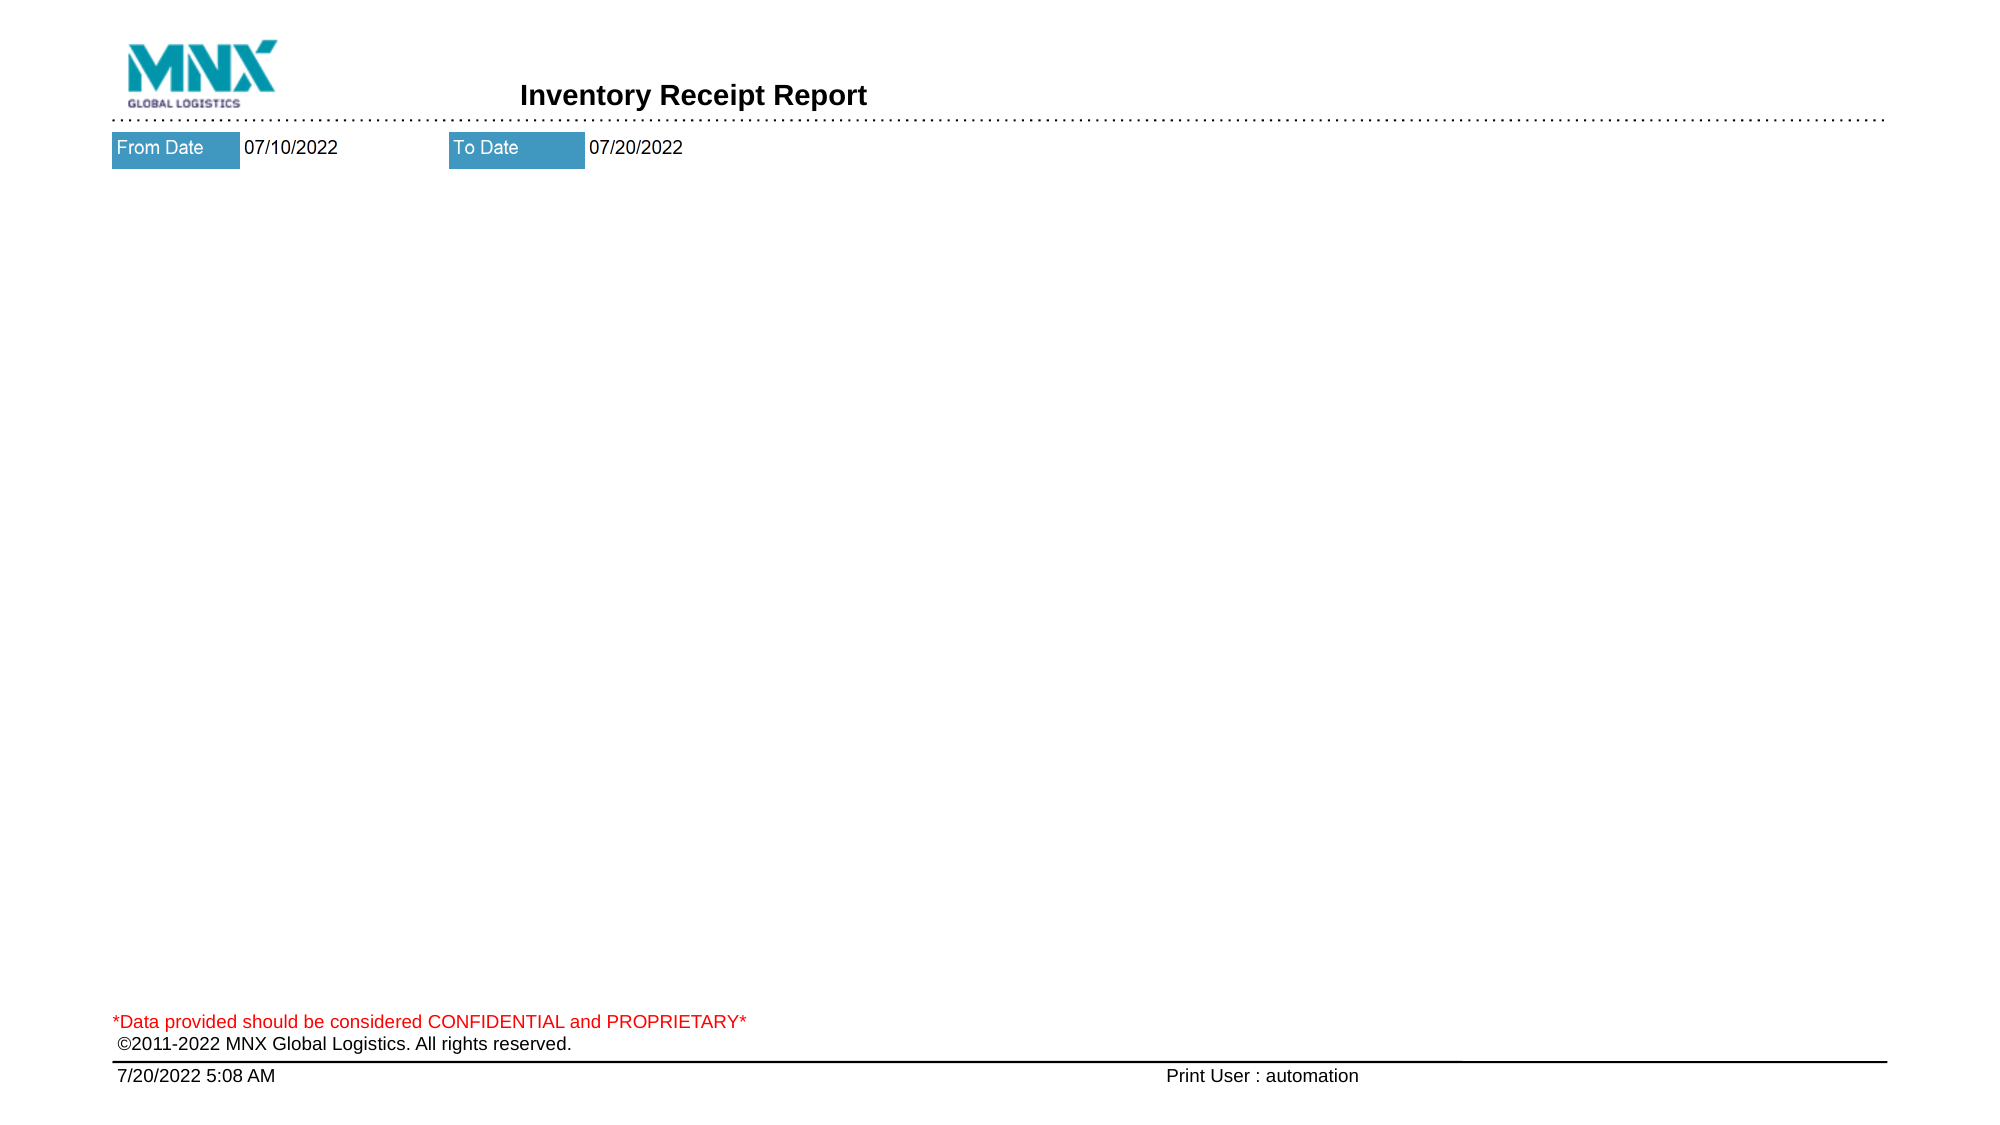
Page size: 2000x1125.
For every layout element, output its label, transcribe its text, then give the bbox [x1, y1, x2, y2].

text_box *Data provided should be considered CONFIDENTIAL and PROPRIETARY* [112, 1010, 1325, 1031]
text_box ©2011-2022 MNX Global Logistics. All rights reserved. [112, 1031, 1325, 1053]
text_box Inventory Receipt Report [349, 72, 1039, 114]
text_box Print User : automation [1087, 1063, 1438, 1088]
picture [112, 132, 754, 169]
text_box 7/20/2022 5:08 AM [117, 1063, 371, 1088]
picture [114, 37, 325, 110]
